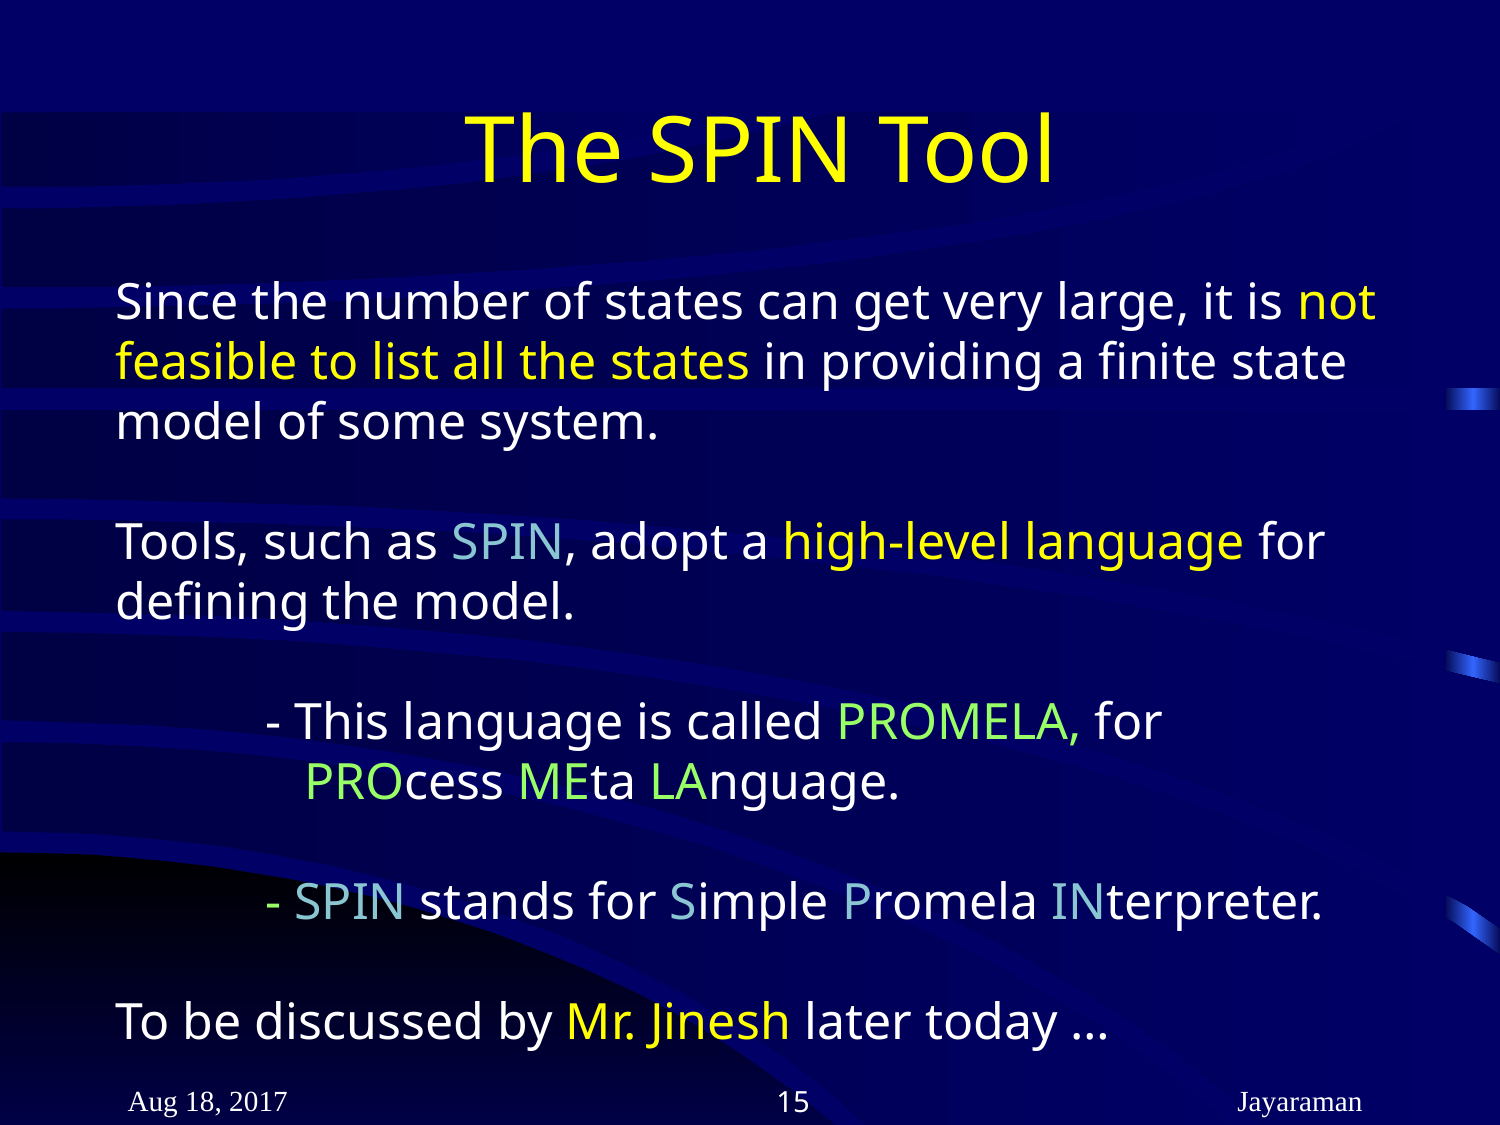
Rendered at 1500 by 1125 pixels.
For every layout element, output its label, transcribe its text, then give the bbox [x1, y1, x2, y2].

title The SPIN Tool [123, 52, 1399, 241]
footer Jayaraman [1062, 1049, 1500, 1125]
text_box Since the number of states can get very large, it is not feasible to list all the states in providing a finite state model of some system. Tools, such as SPIN, adopt a high-level language for defining the model. - This language is called PROMELA, for PROcess MEta LAnguage. - SPIN stands for Simple Promela INterpreter. To be discussed by Mr. Jinesh later today … [100, 262, 1392, 1058]
slide_number 15 [512, 1058, 826, 1125]
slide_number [112, 1058, 426, 1125]
